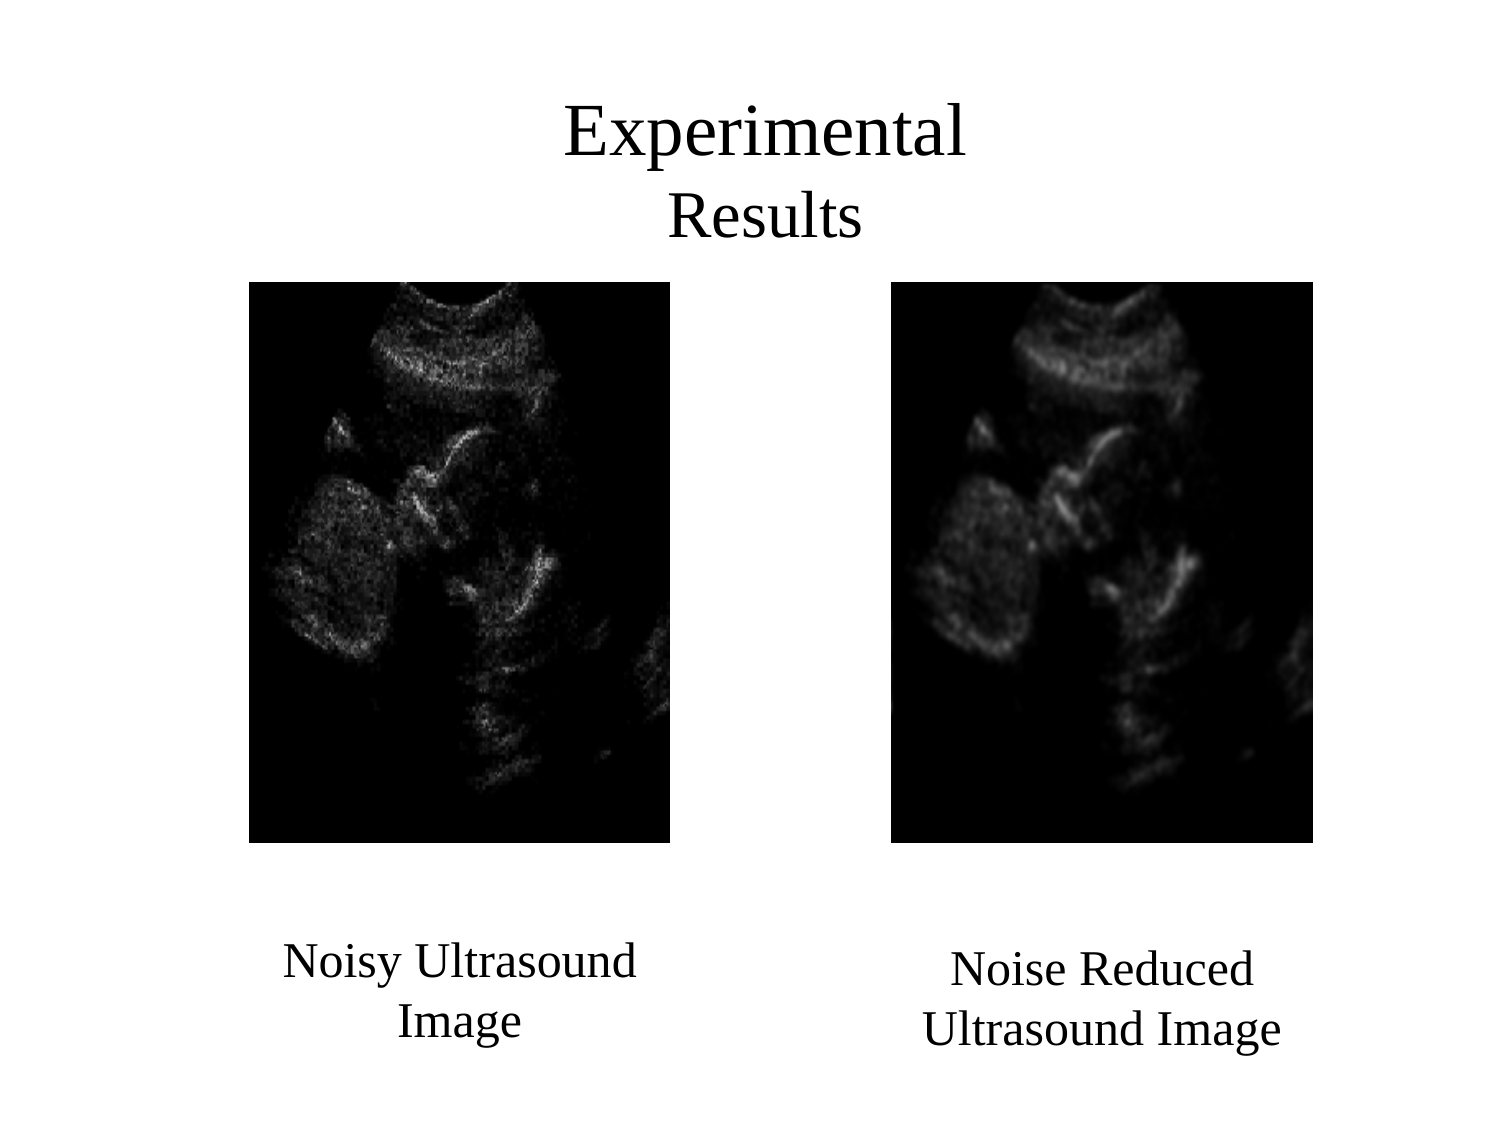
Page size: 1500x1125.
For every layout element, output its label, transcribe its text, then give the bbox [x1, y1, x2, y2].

picture [249, 282, 671, 843]
picture [891, 282, 1313, 843]
text_box Noise Reduced Ultrasound Image [891, 928, 1313, 1063]
text_box Noisy Ultrasound Image [249, 920, 670, 1056]
text_box Experimental Results [459, 72, 1072, 258]
